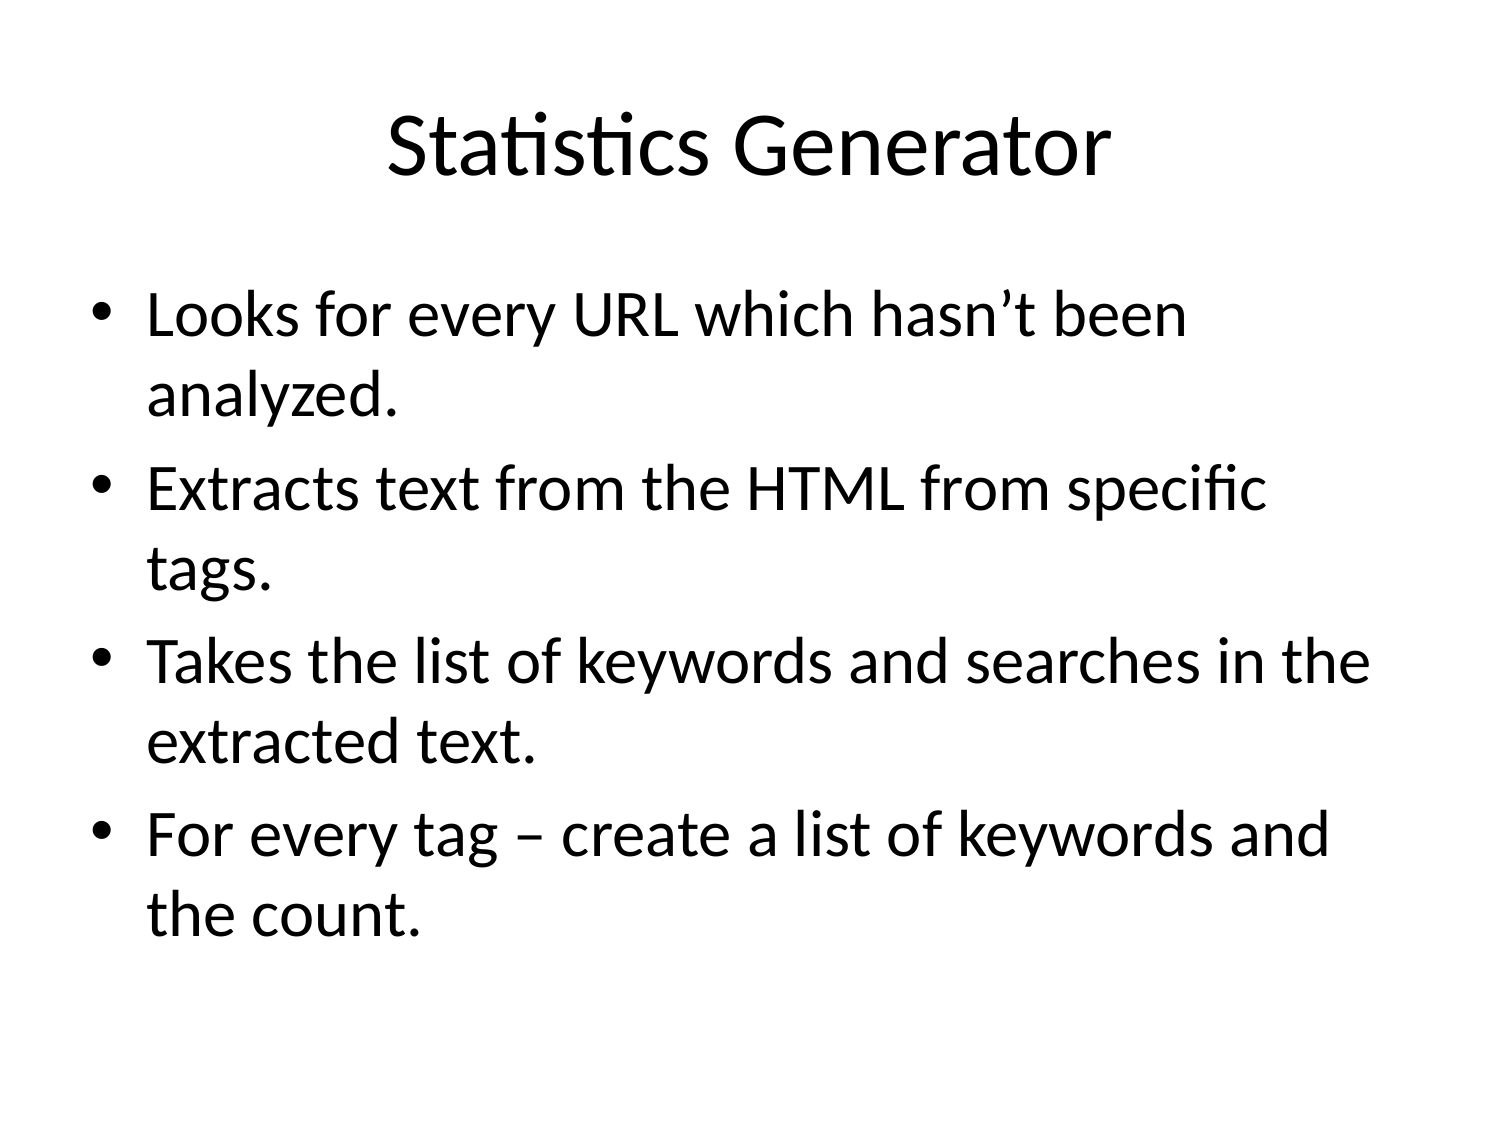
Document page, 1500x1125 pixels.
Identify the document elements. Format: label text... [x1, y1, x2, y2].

title Statistics Generator [75, 45, 1425, 233]
list Looks for every URL which hasn’t been analyzed. Extracts text from the HTML from specific tags. Takes the list of keywords and searches in the extracted text. For every tag – create a list of keywords and the count. [75, 262, 1425, 1005]
